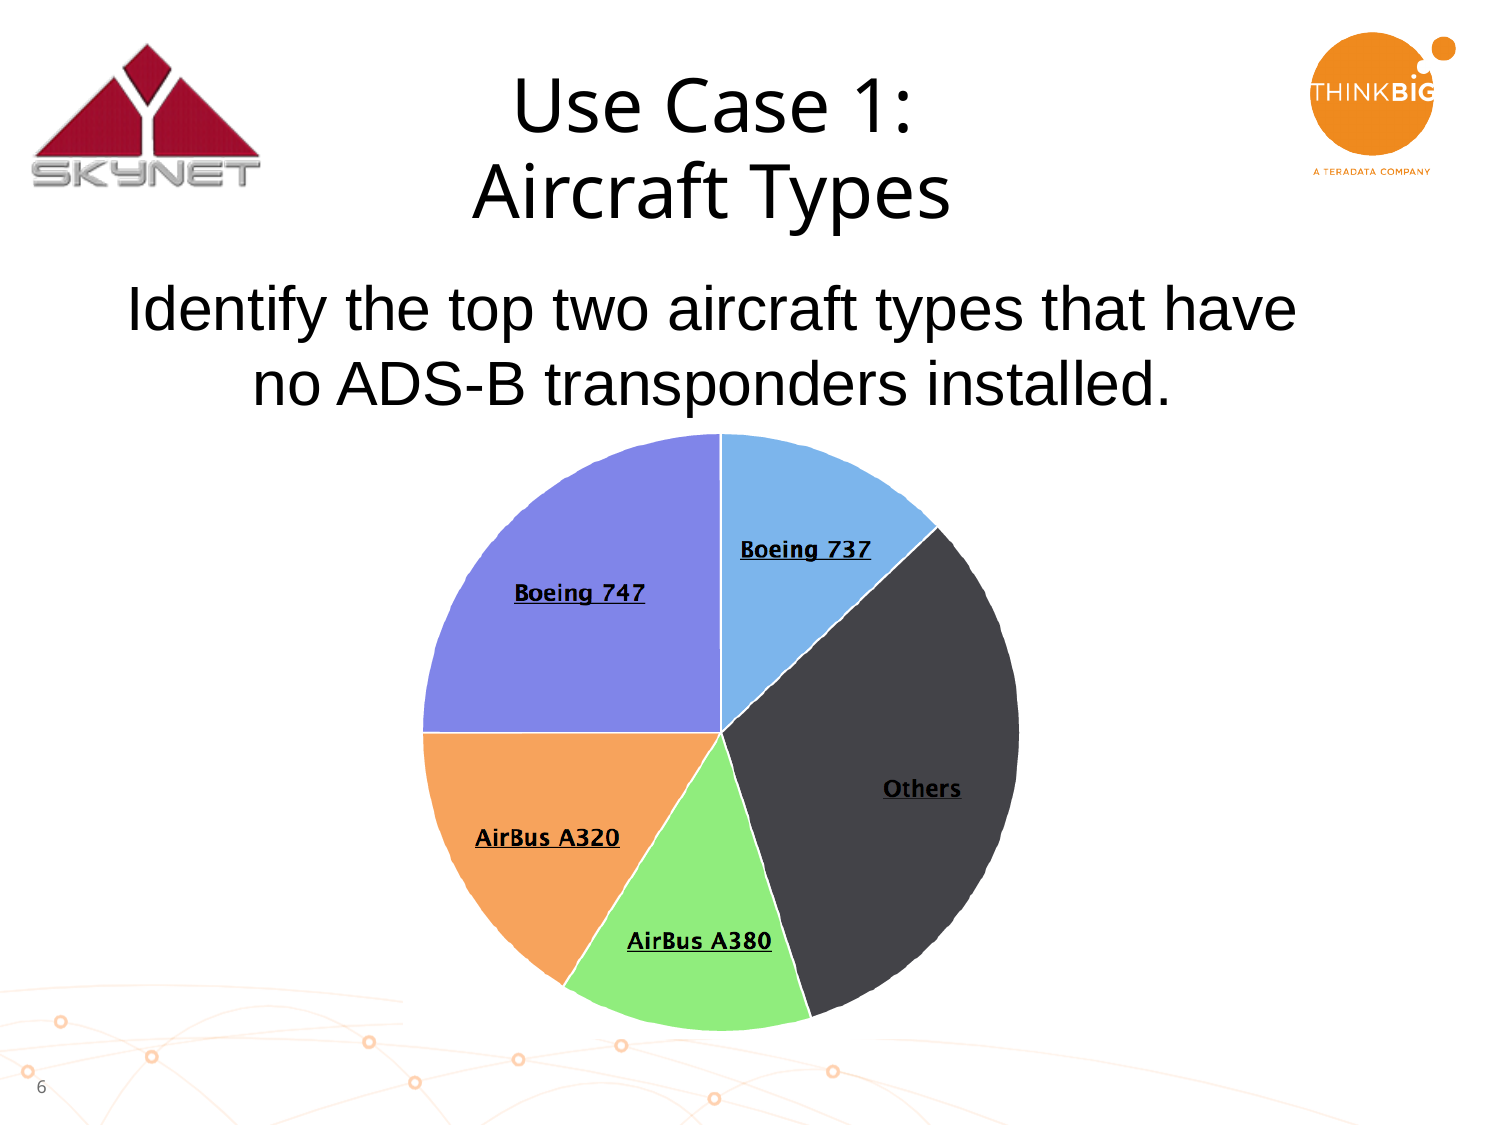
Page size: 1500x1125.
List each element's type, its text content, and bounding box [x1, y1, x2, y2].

text_box Identify the top two aircraft types that have no ADS-B transponders installed. [86, 178, 1339, 902]
picture [0, 429, 1500, 1125]
picture [1310, 32, 1456, 175]
title Use Case 1: Aircraft Types [370, 57, 1055, 251]
picture [0, 34, 284, 197]
